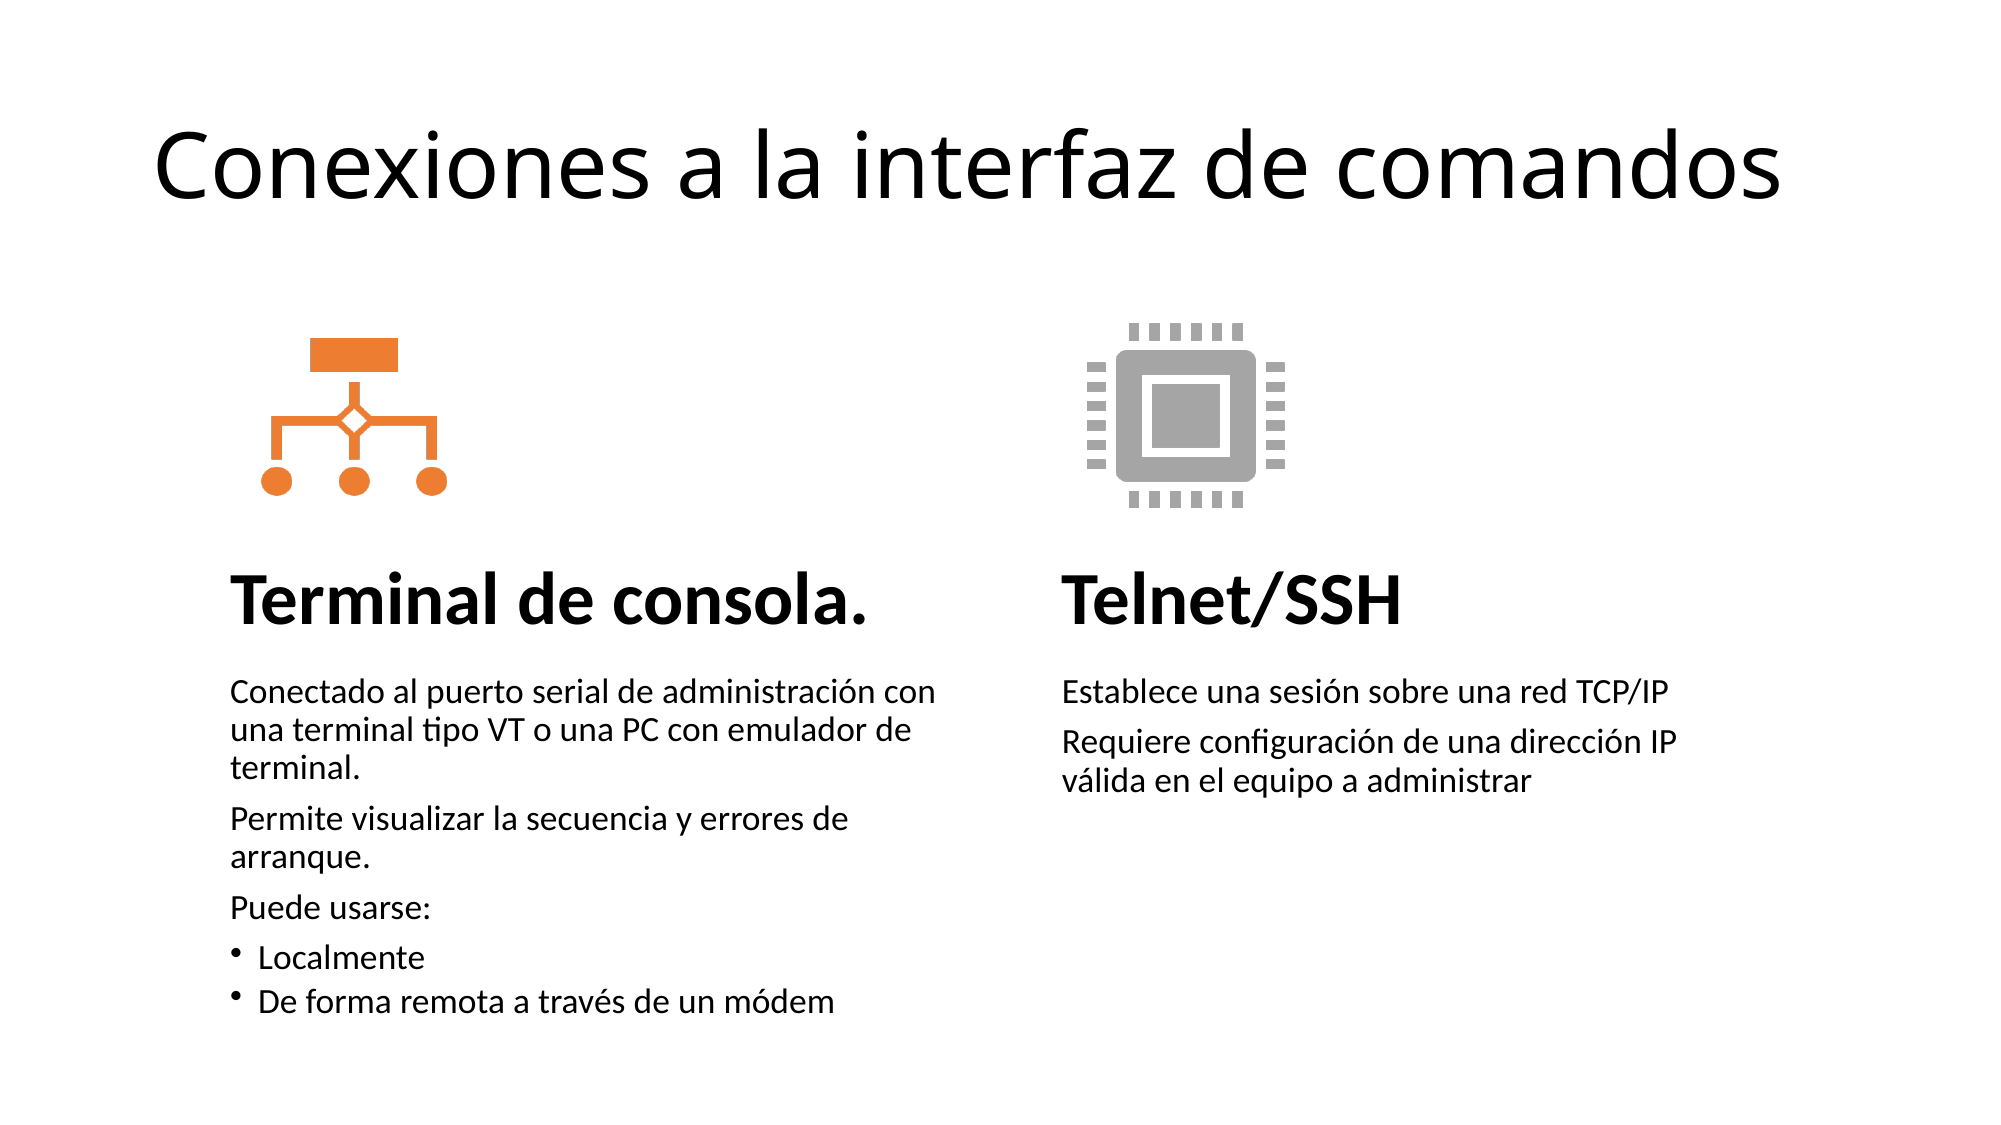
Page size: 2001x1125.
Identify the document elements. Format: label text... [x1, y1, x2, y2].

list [137, 299, 1863, 1014]
title Conexiones a la interfaz de comandos [137, 59, 1863, 278]
